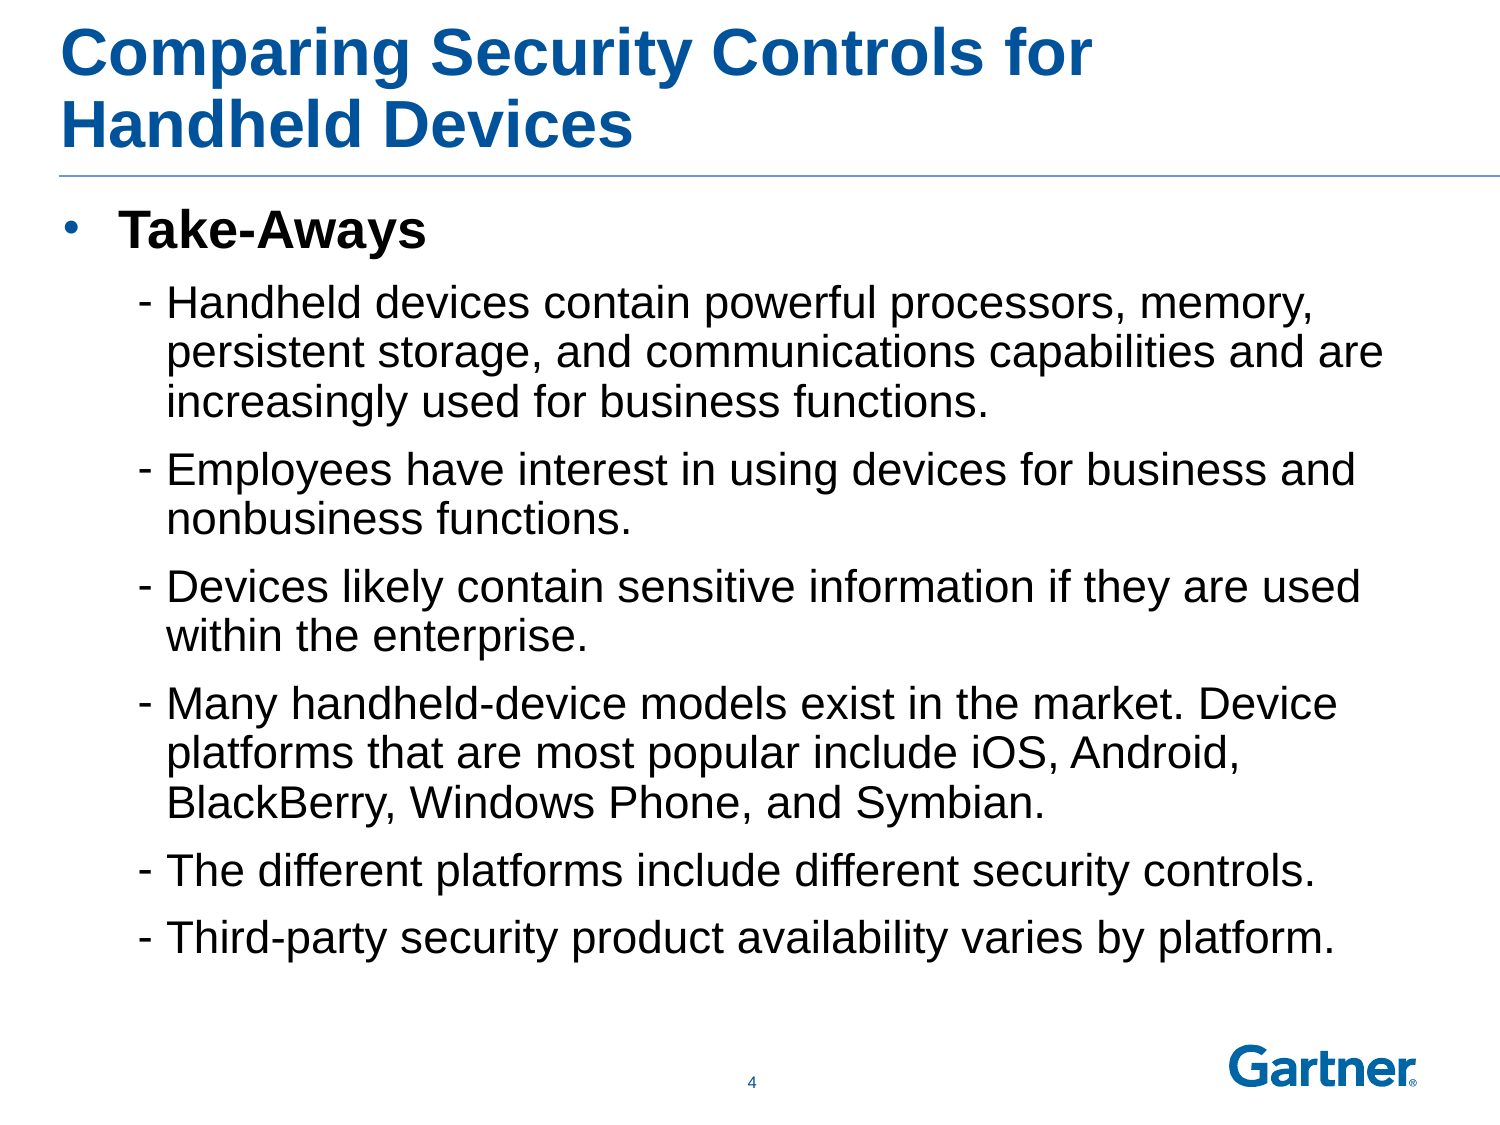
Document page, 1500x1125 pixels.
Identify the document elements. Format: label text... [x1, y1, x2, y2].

footer 3 [712, 1064, 788, 1103]
list Take-Aways Handheld devices contain powerful processors, memory, persistent storage, and communications capabilities and are increasingly used for business functions. Employees have interest in using devices for business and nonbusiness functions. Devices likely contain sensitive information if they are used within the enterprise. Many handheld-device models exist in the market. Device platforms that are most popular include iOS, Android, BlackBerry, Windows Phone, and Symbian. The different platforms include different security controls. Third-party security product availability varies by platform. [46, 193, 1418, 1013]
title Comparing Security Controls for Handheld Devices [45, 18, 1418, 177]
